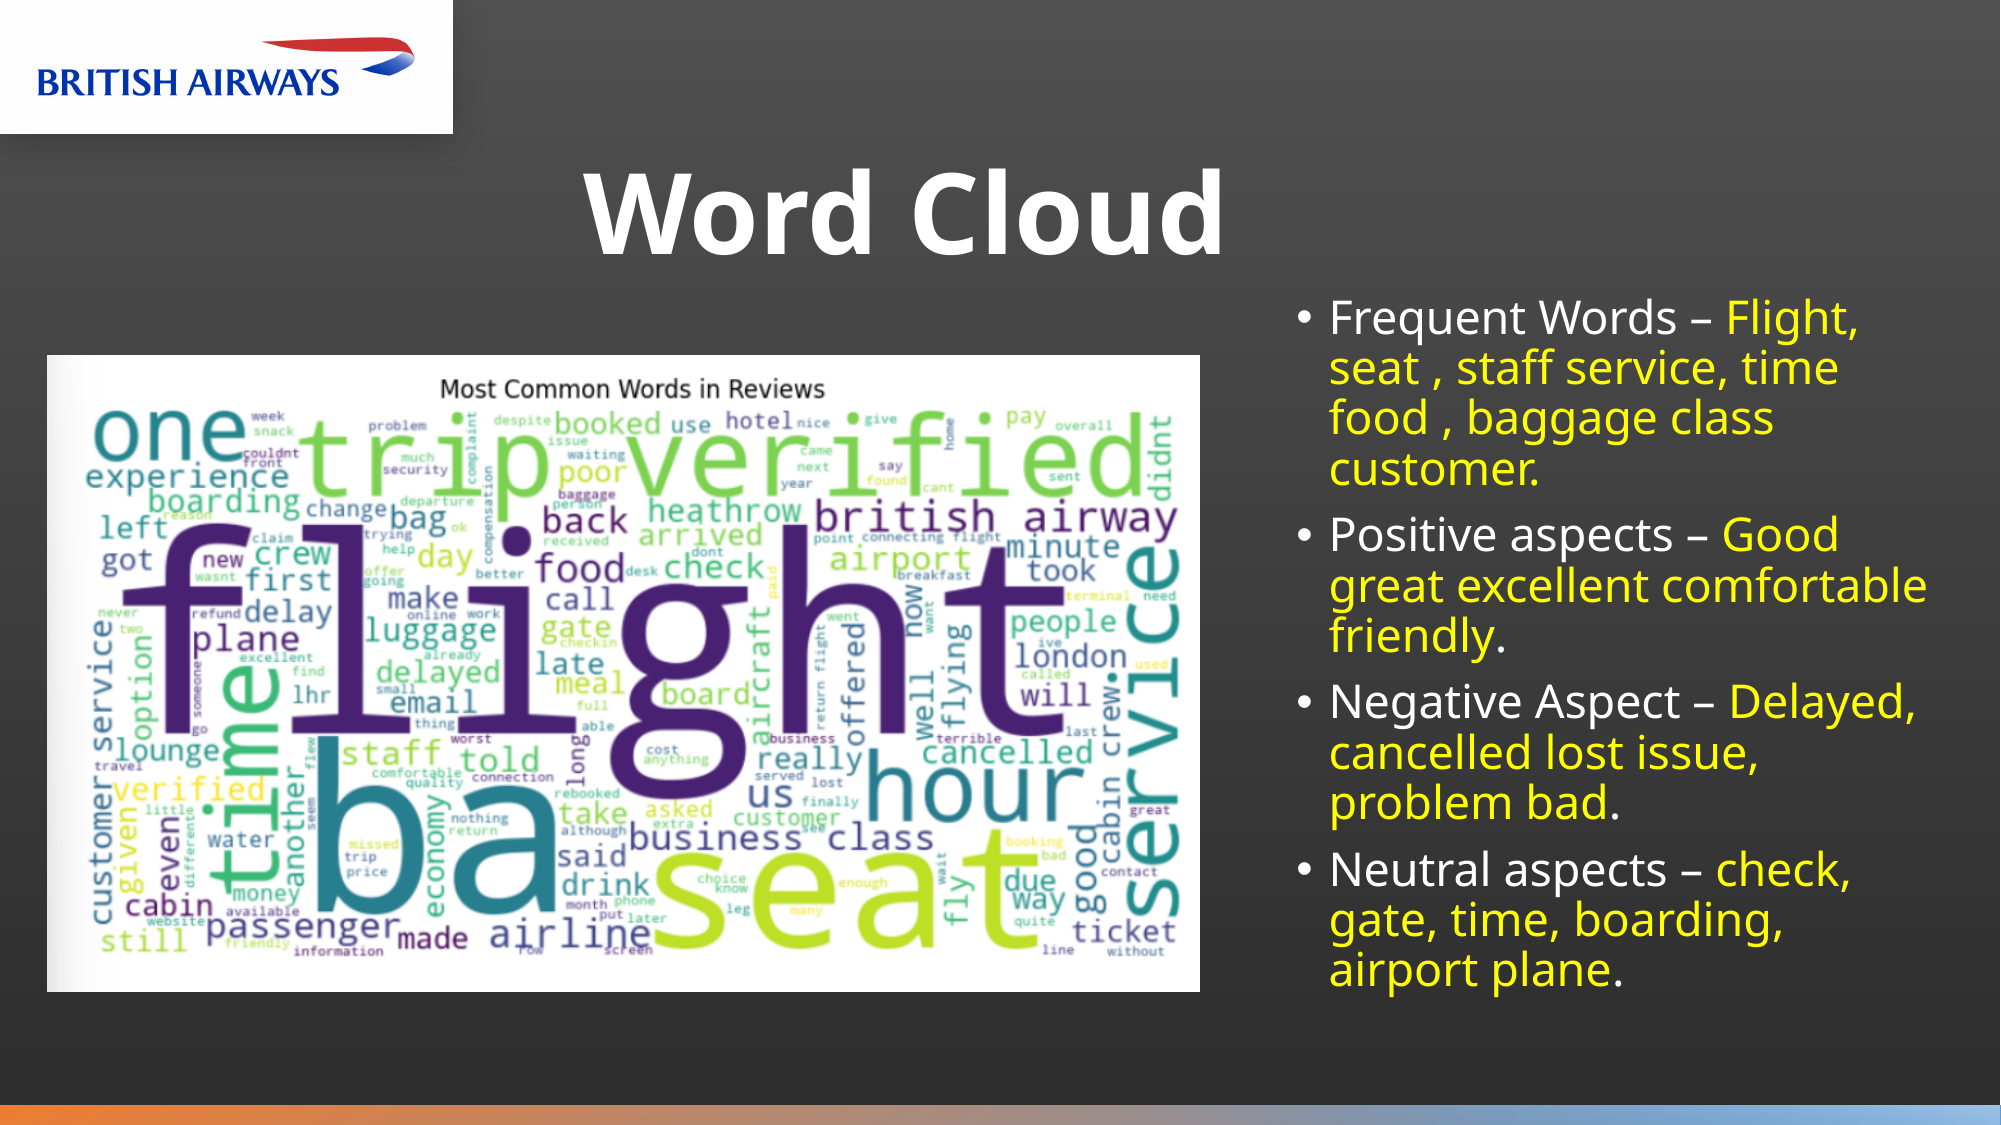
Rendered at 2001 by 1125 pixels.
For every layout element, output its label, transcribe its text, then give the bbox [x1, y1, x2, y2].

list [47, 355, 1200, 992]
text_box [0, 1105, 2000, 1125]
title Word Cloud [568, 67, 1432, 287]
list Frequent Words – Flight, seat , staff service, time food , baggage class customer. Positive aspects – Good great excellent comfortable friendly. Negative Aspect – Delayed, cancelled lost issue, problem bad. Neutral aspects – check, gate, time, boarding, airport plane. [1281, 286, 1953, 1007]
picture [0, 0, 453, 135]
